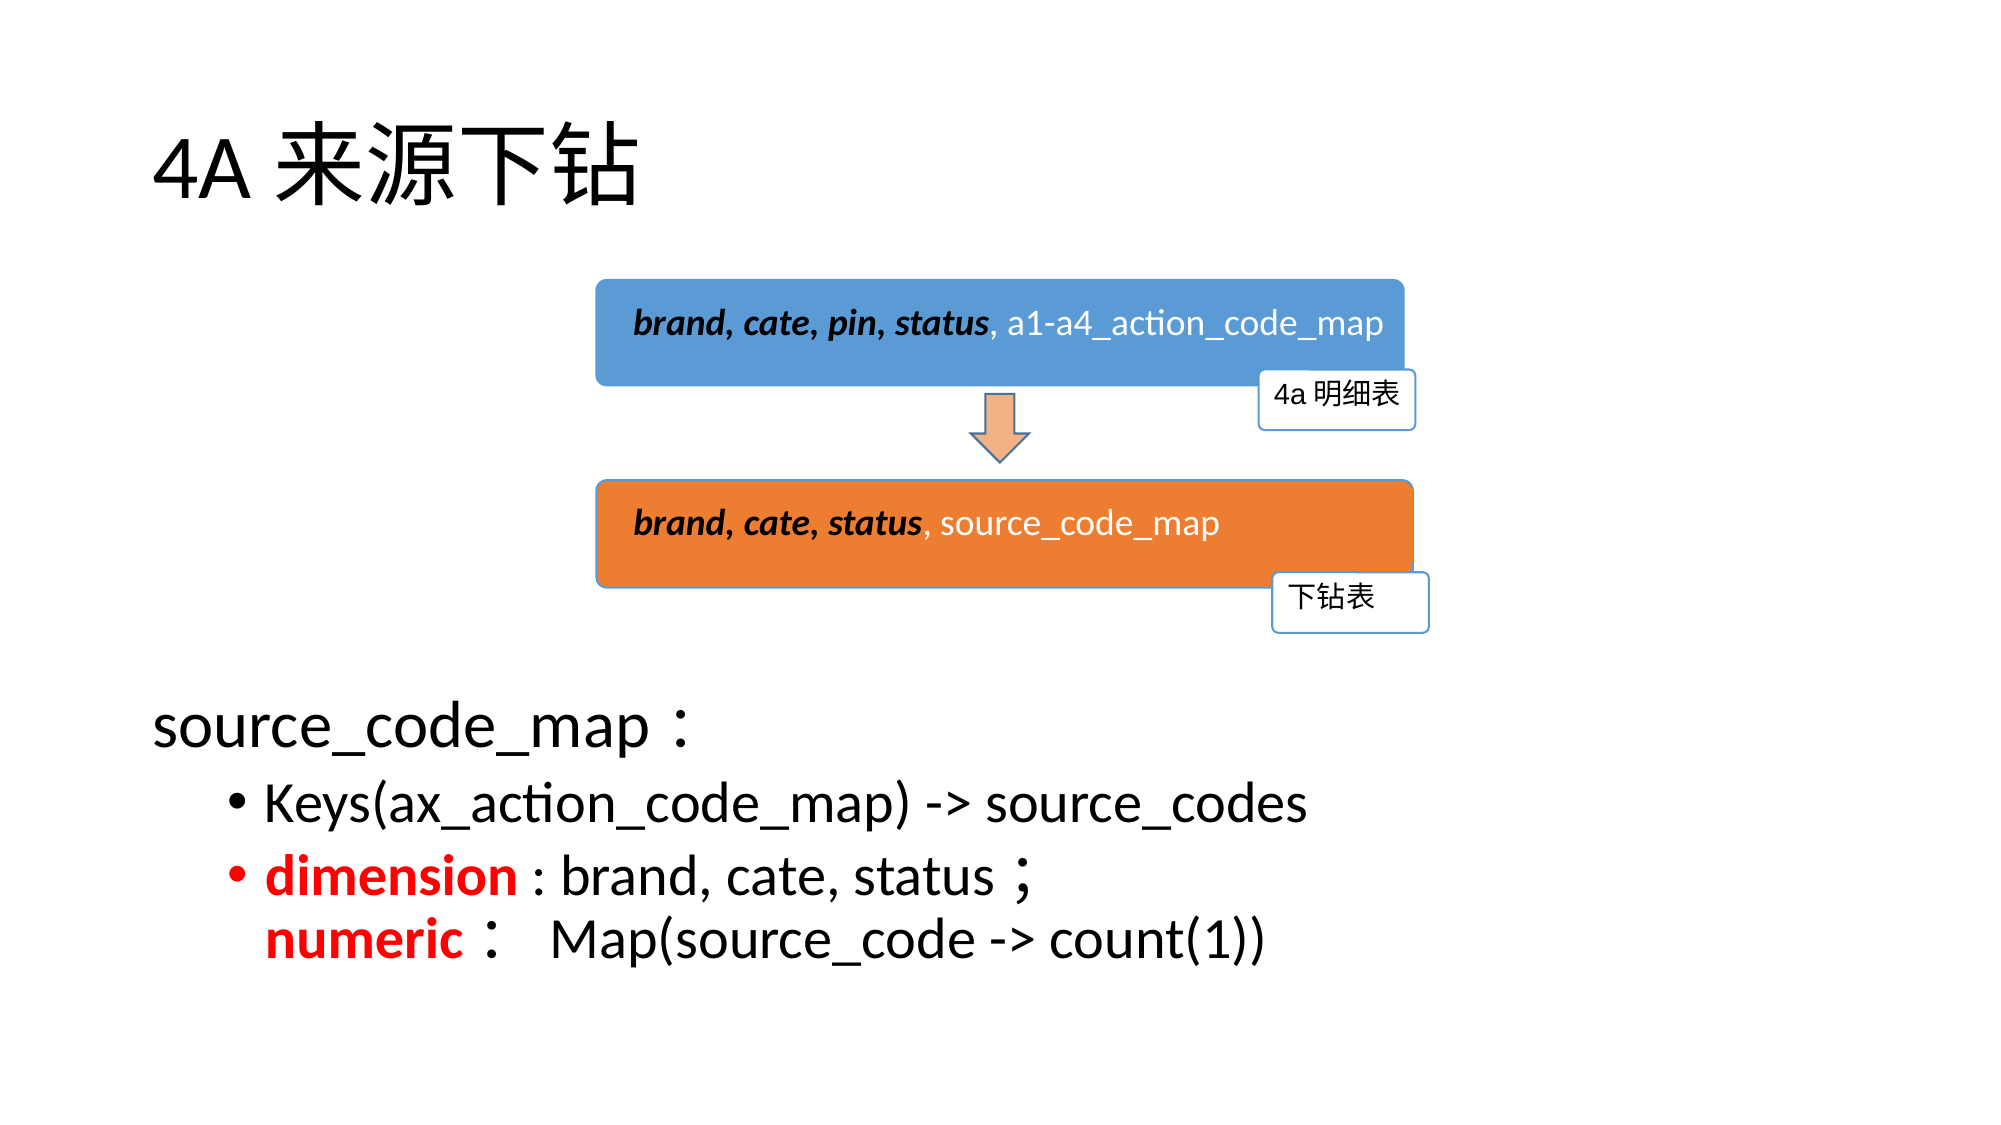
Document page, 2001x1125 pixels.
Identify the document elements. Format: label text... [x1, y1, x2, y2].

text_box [1272, 567, 1431, 634]
title 4A来源下钻 [137, 59, 1863, 232]
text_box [1258, 364, 1417, 431]
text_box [596, 480, 1413, 588]
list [137, 232, 1900, 704]
text_box source_code_map： Keys(ax_action_code_map) -> source_codes dimension : brand, cate, status； numeric：Map(source_code -> count(1)) [137, 704, 1863, 1014]
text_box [596, 279, 1404, 386]
